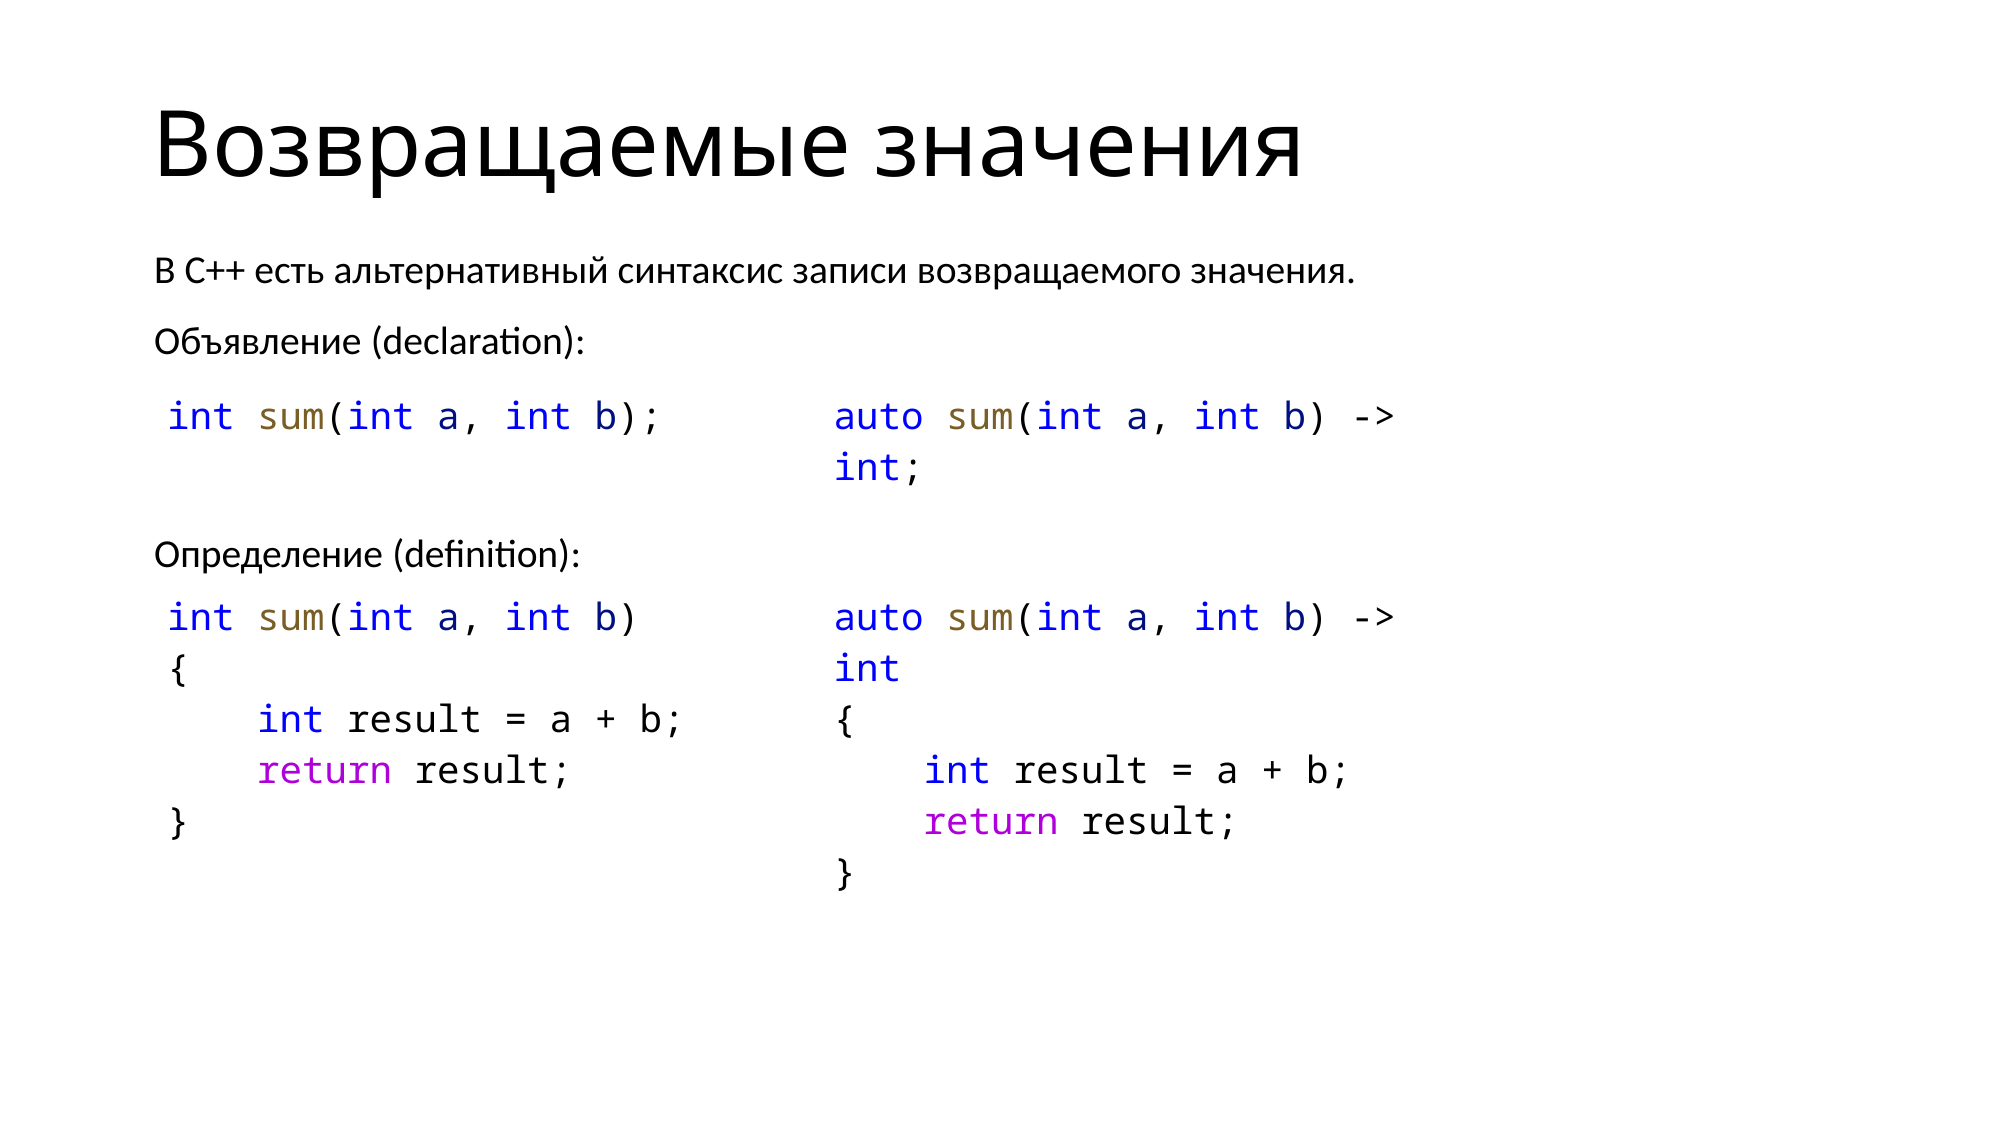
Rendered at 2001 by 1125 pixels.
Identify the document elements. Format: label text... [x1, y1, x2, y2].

table_header auto sum(int a, int b) -> int { int result = a + b; return result; } [819, 583, 1485, 904]
table_header int sum(int a, int b); [152, 382, 819, 499]
text_box Возвращаемые значения [137, 33, 1863, 252]
list В С++ есть альтернативный синтаксис записи возвращаемого значения. Объявление (declaration): Определение (definition): [139, 212, 1865, 997]
table_header auto sum(int a, int b) -> int; [819, 382, 1485, 499]
table_header int sum(int a, int b) { int result = a + b; return result; } [152, 583, 819, 904]
